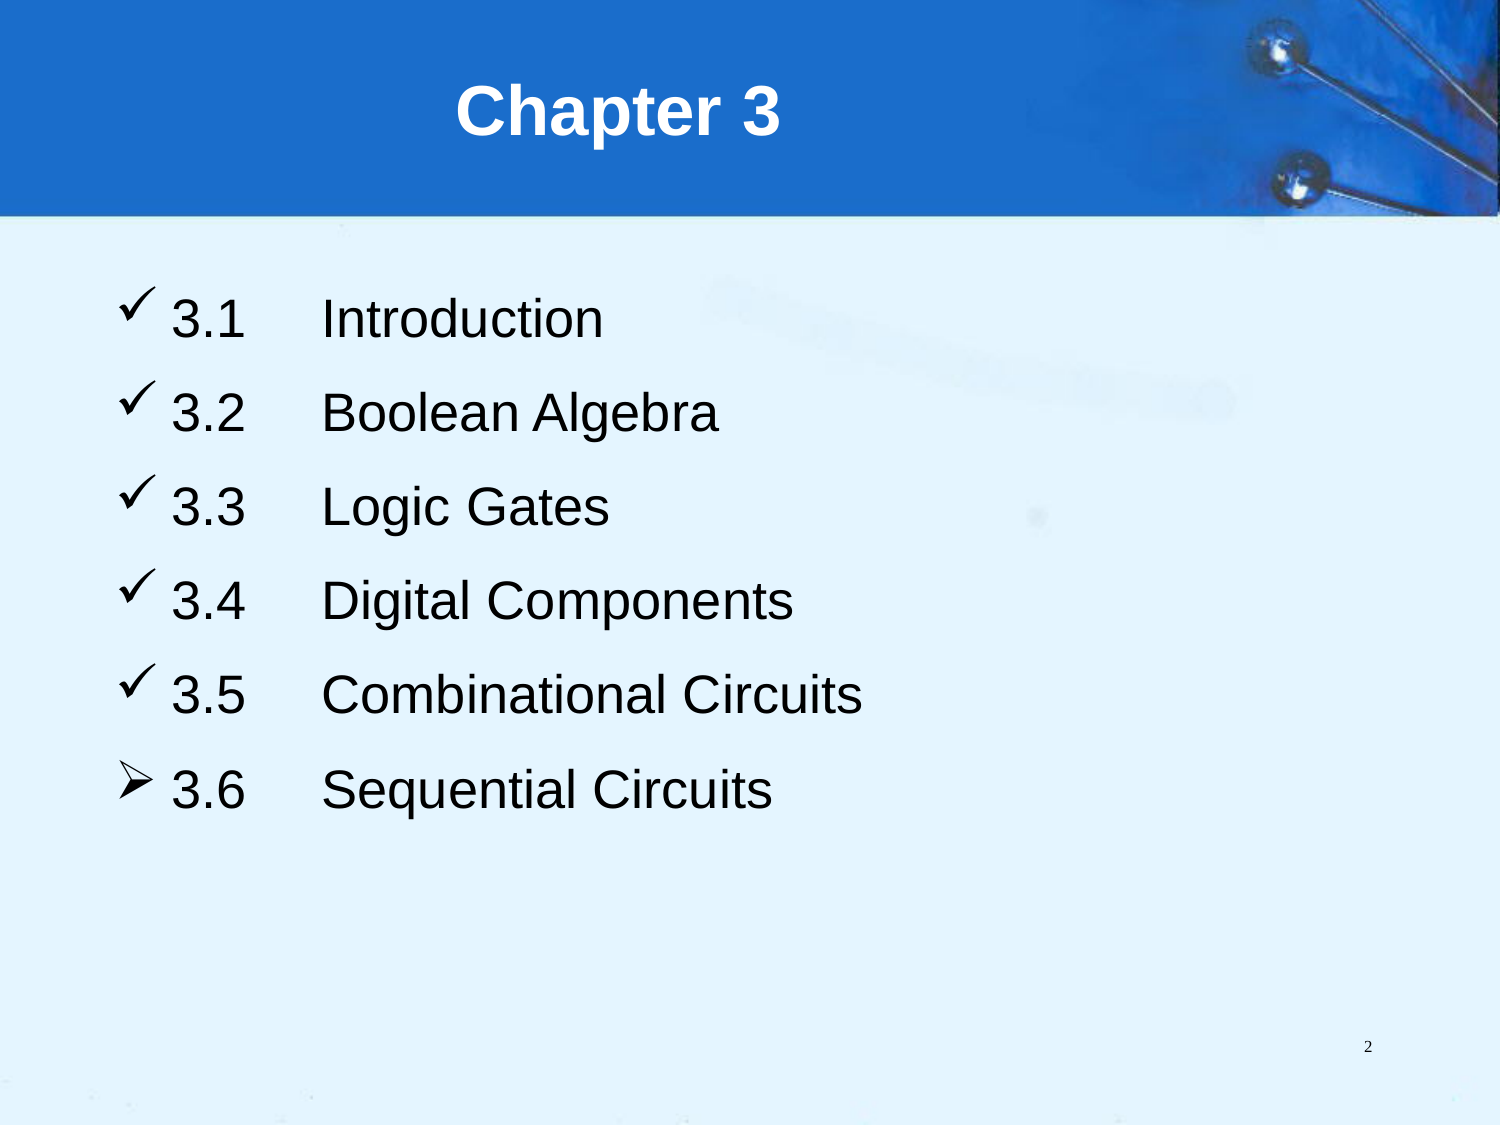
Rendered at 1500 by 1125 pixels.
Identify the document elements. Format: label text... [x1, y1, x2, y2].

list 3.1 Introduction 3.2 Boolean Algebra 3.3 Logic Gates 3.4 Digital Components 3.5 Combinational Circuits 3.6 Sequential Circuits [99, 262, 1376, 888]
text_box 2 [1074, 1024, 1388, 1100]
title Chapter 3 [149, 62, 1088, 153]
picture [0, 0, 1500, 1125]
